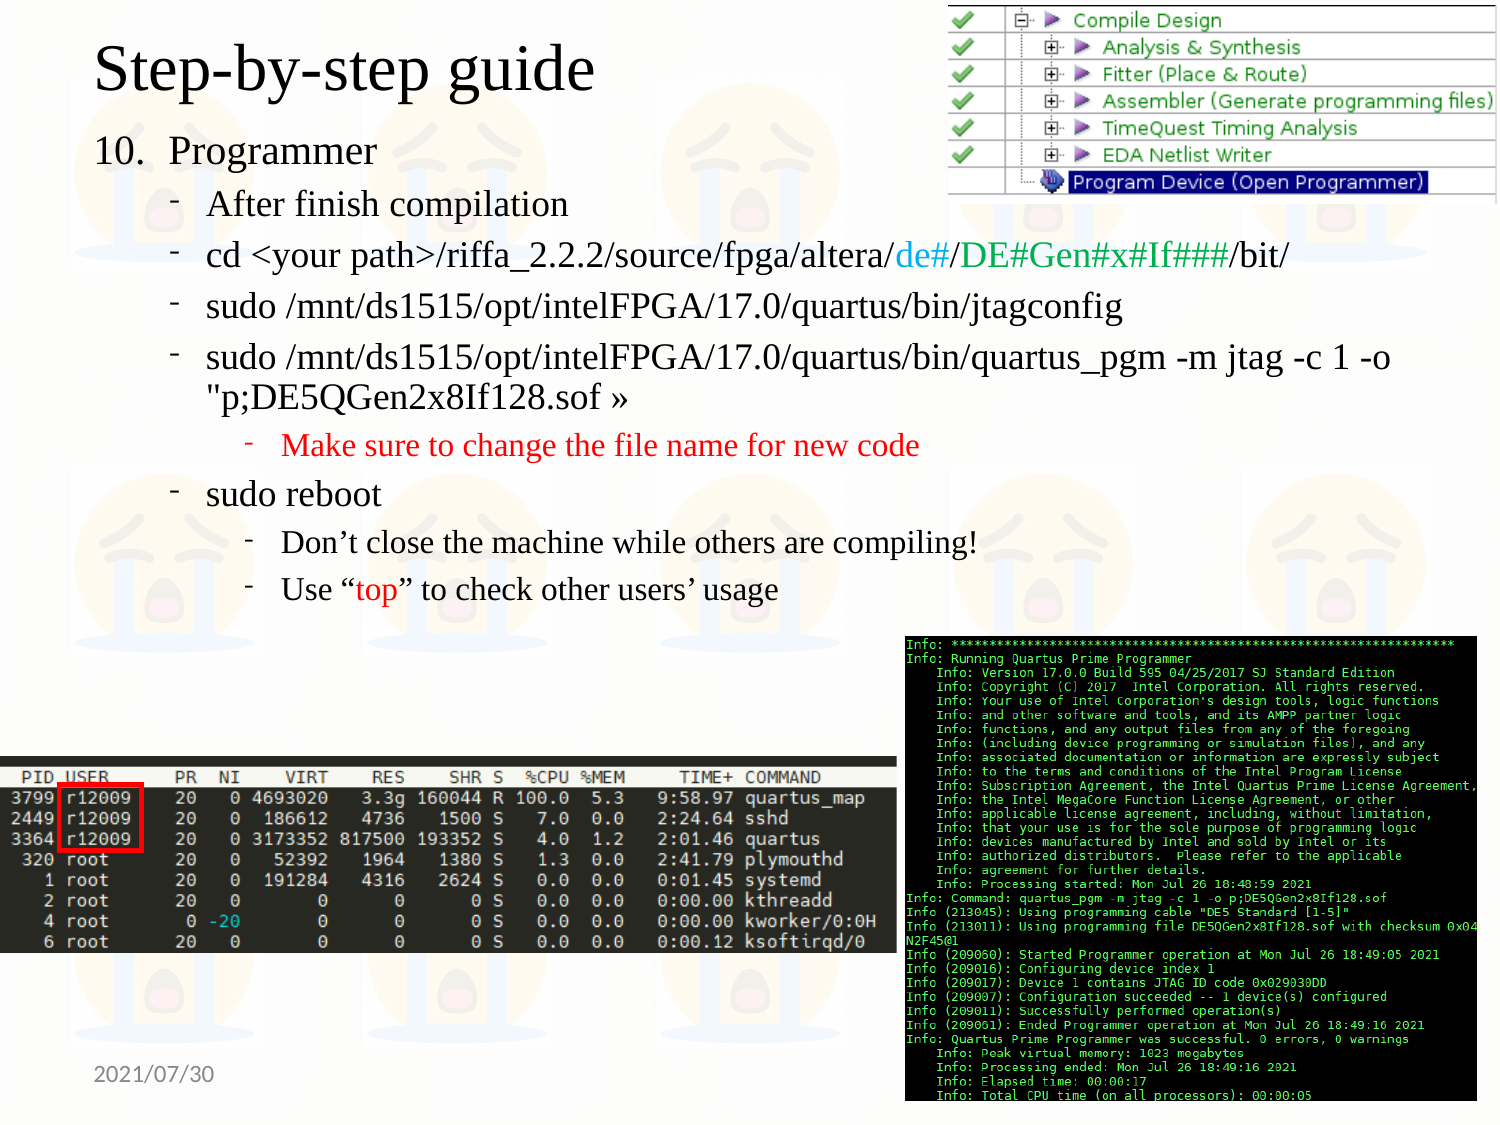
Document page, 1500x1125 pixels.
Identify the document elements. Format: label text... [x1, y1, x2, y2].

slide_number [78, 1042, 416, 1103]
picture [905, 636, 1477, 1102]
list Programmer After finish compilation cd <your path>/riffa_2.2.2/source/fpga/altera/de#/DE#Gen#x#If###/bit/ sudo /mnt/ds1515/opt/intelFPGA/17.0/quartus/bin/jtagconfig sudo /mnt/ds1515/opt/intelFPGA/17.0/quartus/bin/quartus_pgm -m jtag -c 1 -o "p;DE5QGen2x8If128.sof » Make sure to change the file name for new code sudo reboot Don’t close the machine while others are compiling! Use “top” to check other users’ usage [78, 121, 1433, 637]
picture [948, 5, 1500, 205]
picture [0, 755, 897, 953]
title Step-by-step guide [78, 4, 949, 121]
